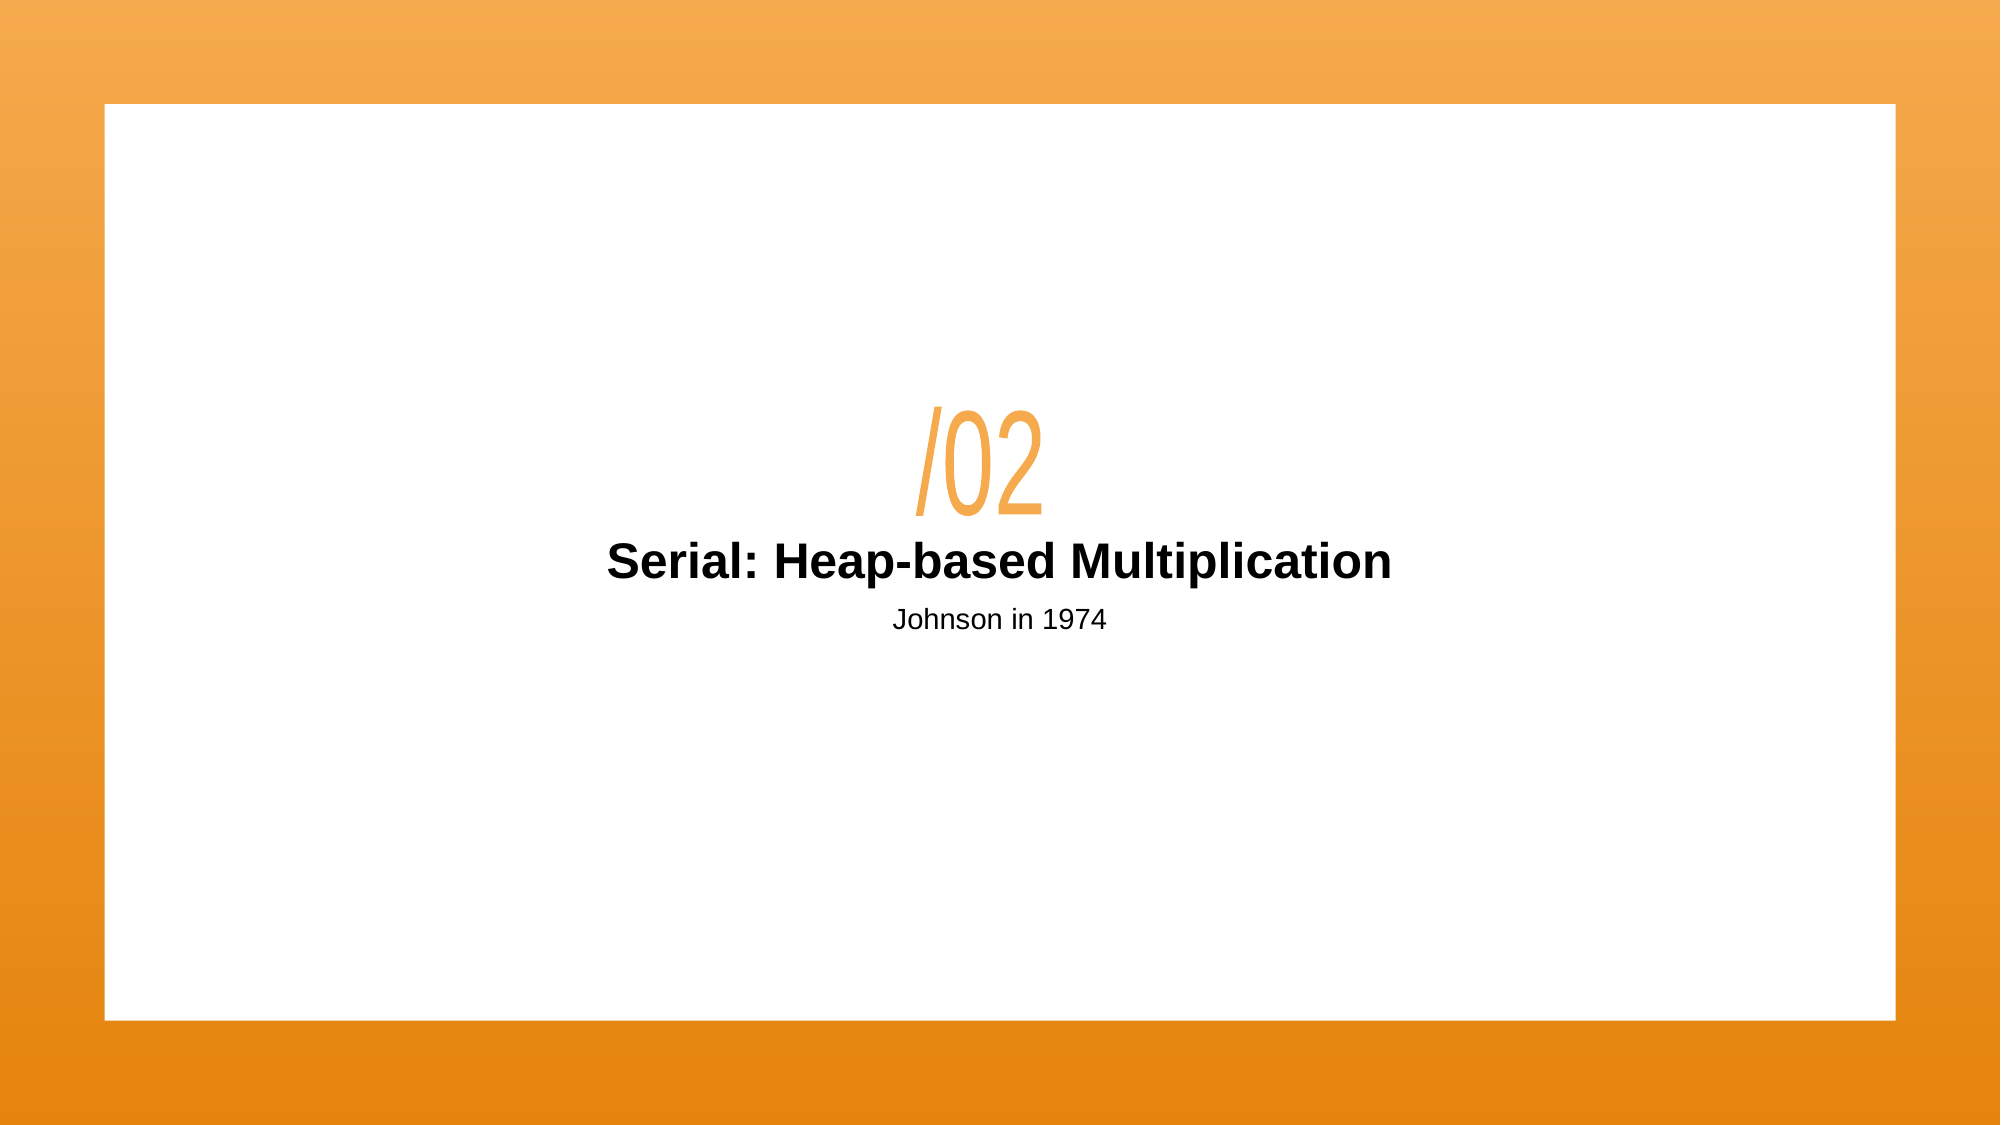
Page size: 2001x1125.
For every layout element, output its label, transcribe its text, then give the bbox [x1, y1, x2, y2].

list Johnson in 1974 [555, 596, 1445, 764]
title Serial: Heap-based Multiplication [555, 450, 1445, 596]
